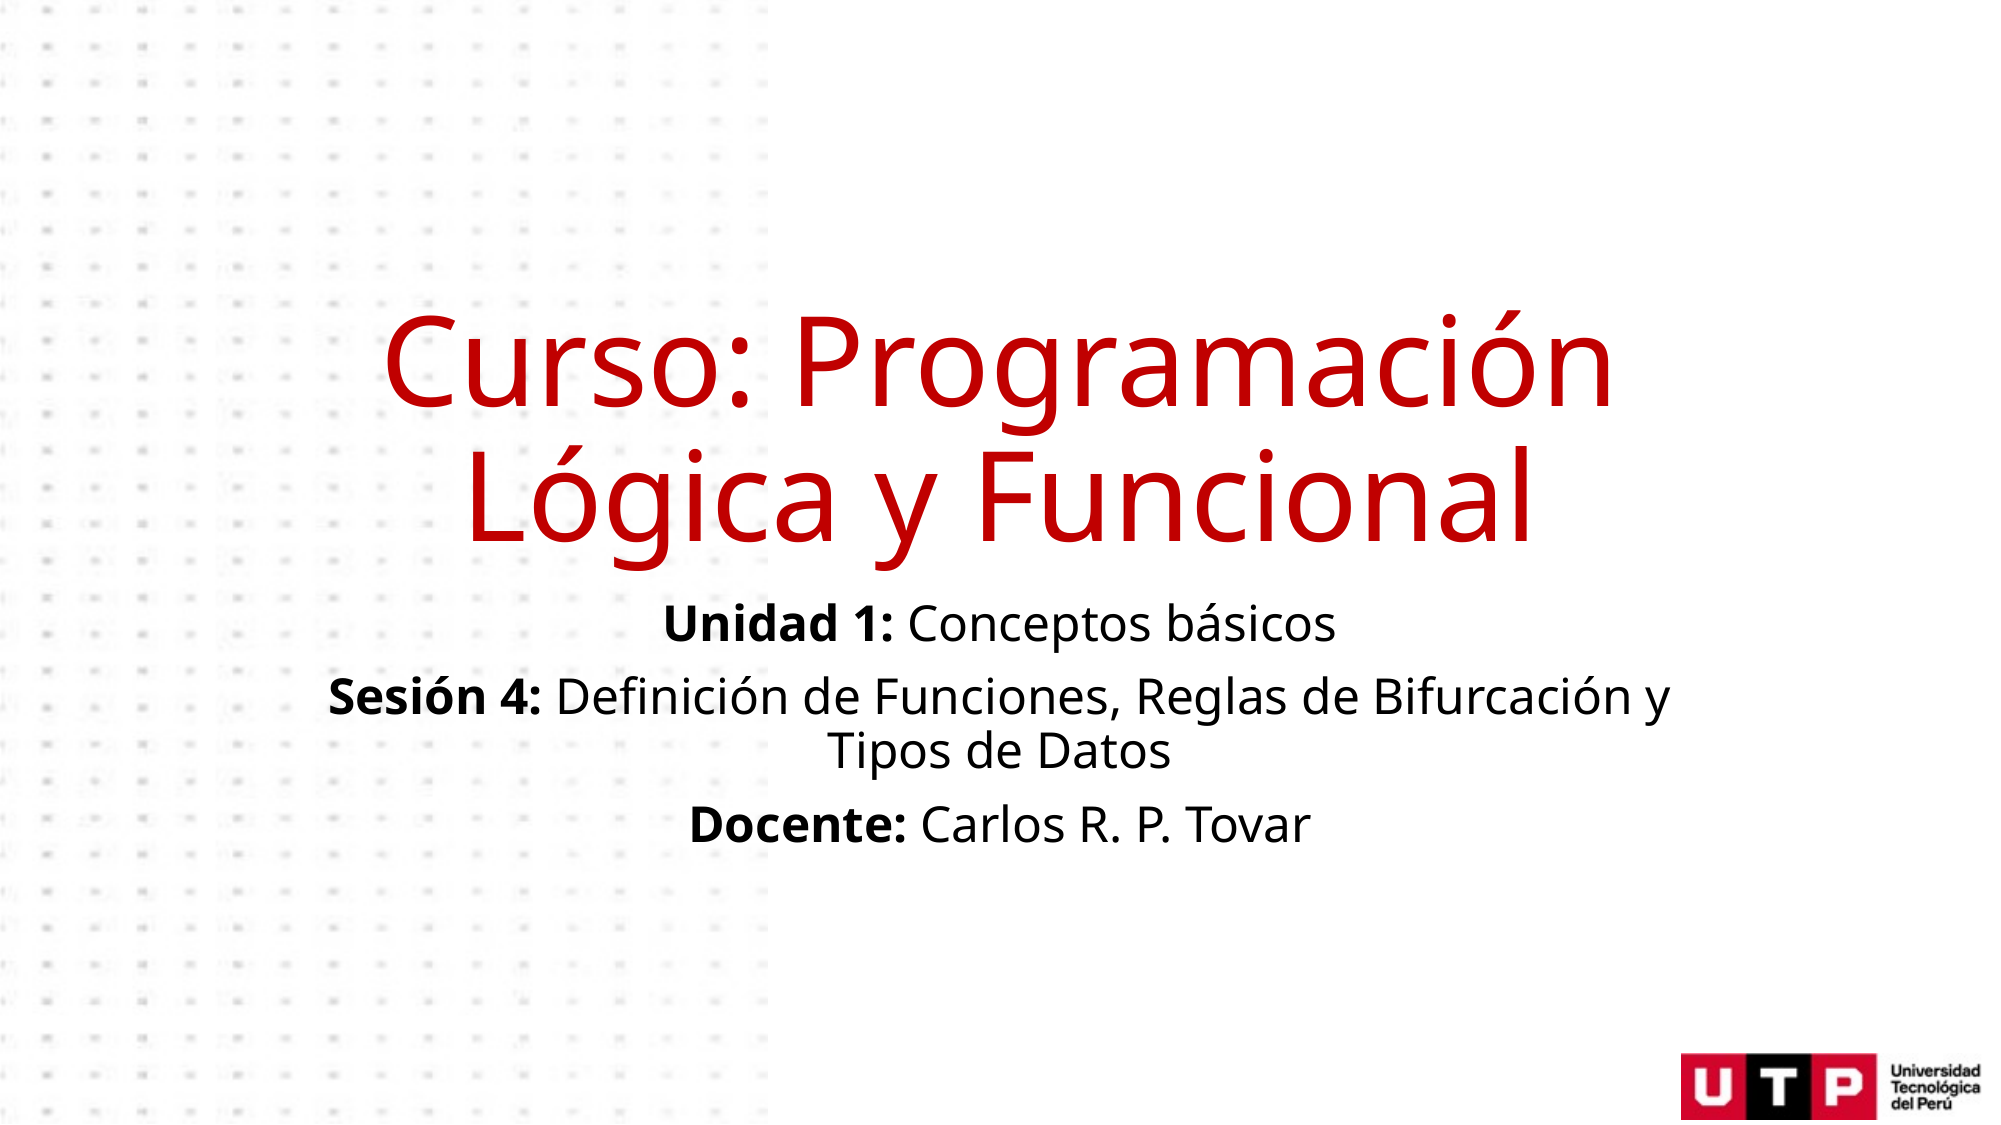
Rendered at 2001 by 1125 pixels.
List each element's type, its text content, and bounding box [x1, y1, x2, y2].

picture [0, 0, 769, 1124]
title Curso: Programación Lógica y Funcional [769, 184, 1750, 576]
picture [1680, 1053, 2000, 1120]
subtitle Unidad 1: Conceptos básicos Sesión 4: Definición de Funciones, Reglas de Bifurcación y Tipos de Datos Docente: Carlos R. P. Tovar [769, 590, 1750, 863]
